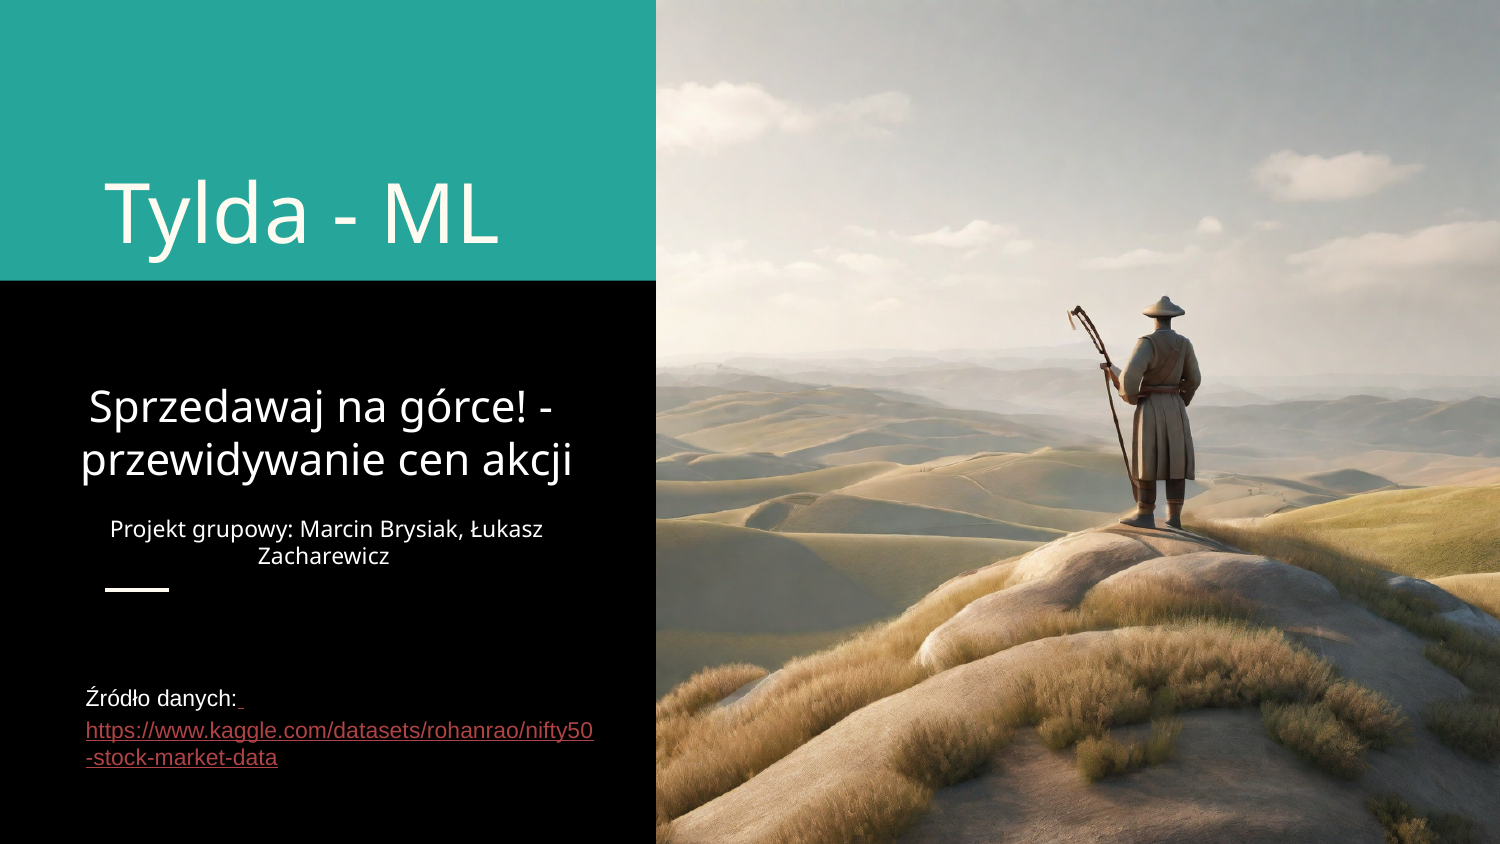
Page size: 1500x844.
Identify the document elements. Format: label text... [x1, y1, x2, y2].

picture [655, 0, 1500, 844]
title Tylda - ML [89, 0, 653, 276]
text_box Źródło danych: https://www.kaggle.com/datasets/rohanrao/nifty50-stock-market-data [70, 664, 615, 790]
text_box Sprzedawaj na górce! - przewidywanie cen akcji Projekt grupowy: Marcin Brysiak, Łukasz Zacharewicz [60, 364, 594, 744]
